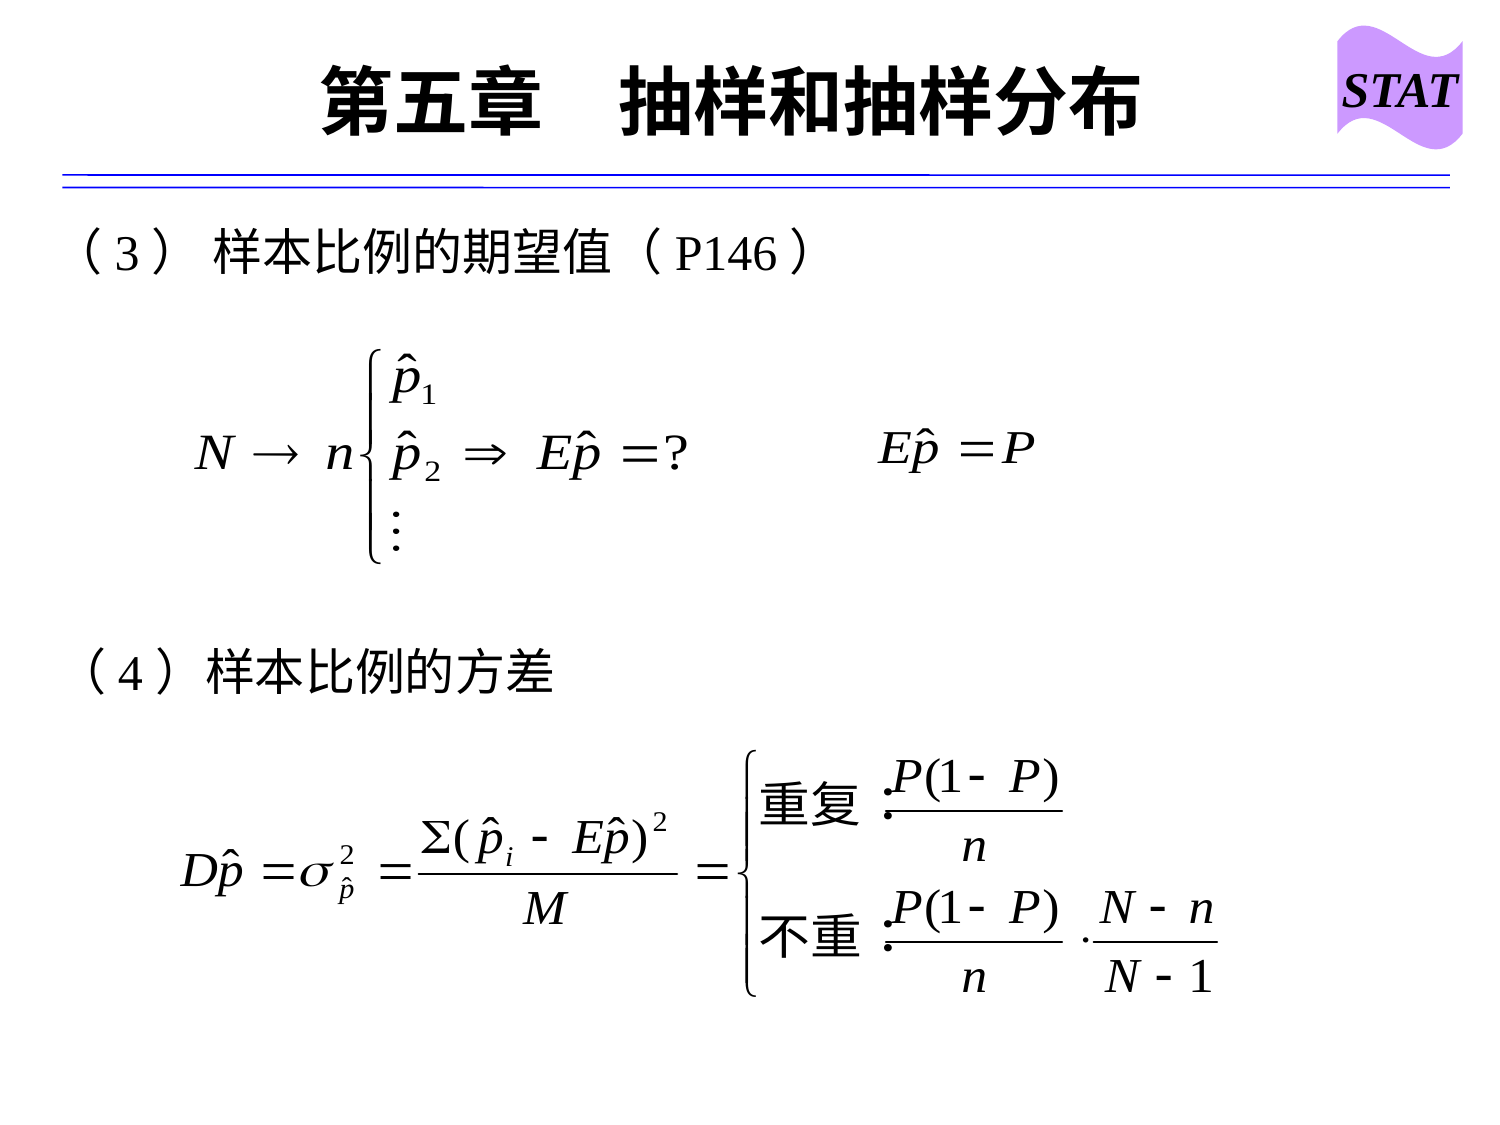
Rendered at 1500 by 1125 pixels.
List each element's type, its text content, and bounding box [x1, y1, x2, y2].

text_box （4）样本比例的方差 [41, 633, 1447, 709]
title 第五章 抽样和抽样分布 [74, 49, 1388, 151]
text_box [170, 739, 1229, 1009]
text_box STAT [1337, 25, 1463, 150]
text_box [867, 420, 1049, 484]
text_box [182, 337, 697, 576]
subtitle （3） 样本比例的期望值（P146） [37, 199, 1463, 1088]
